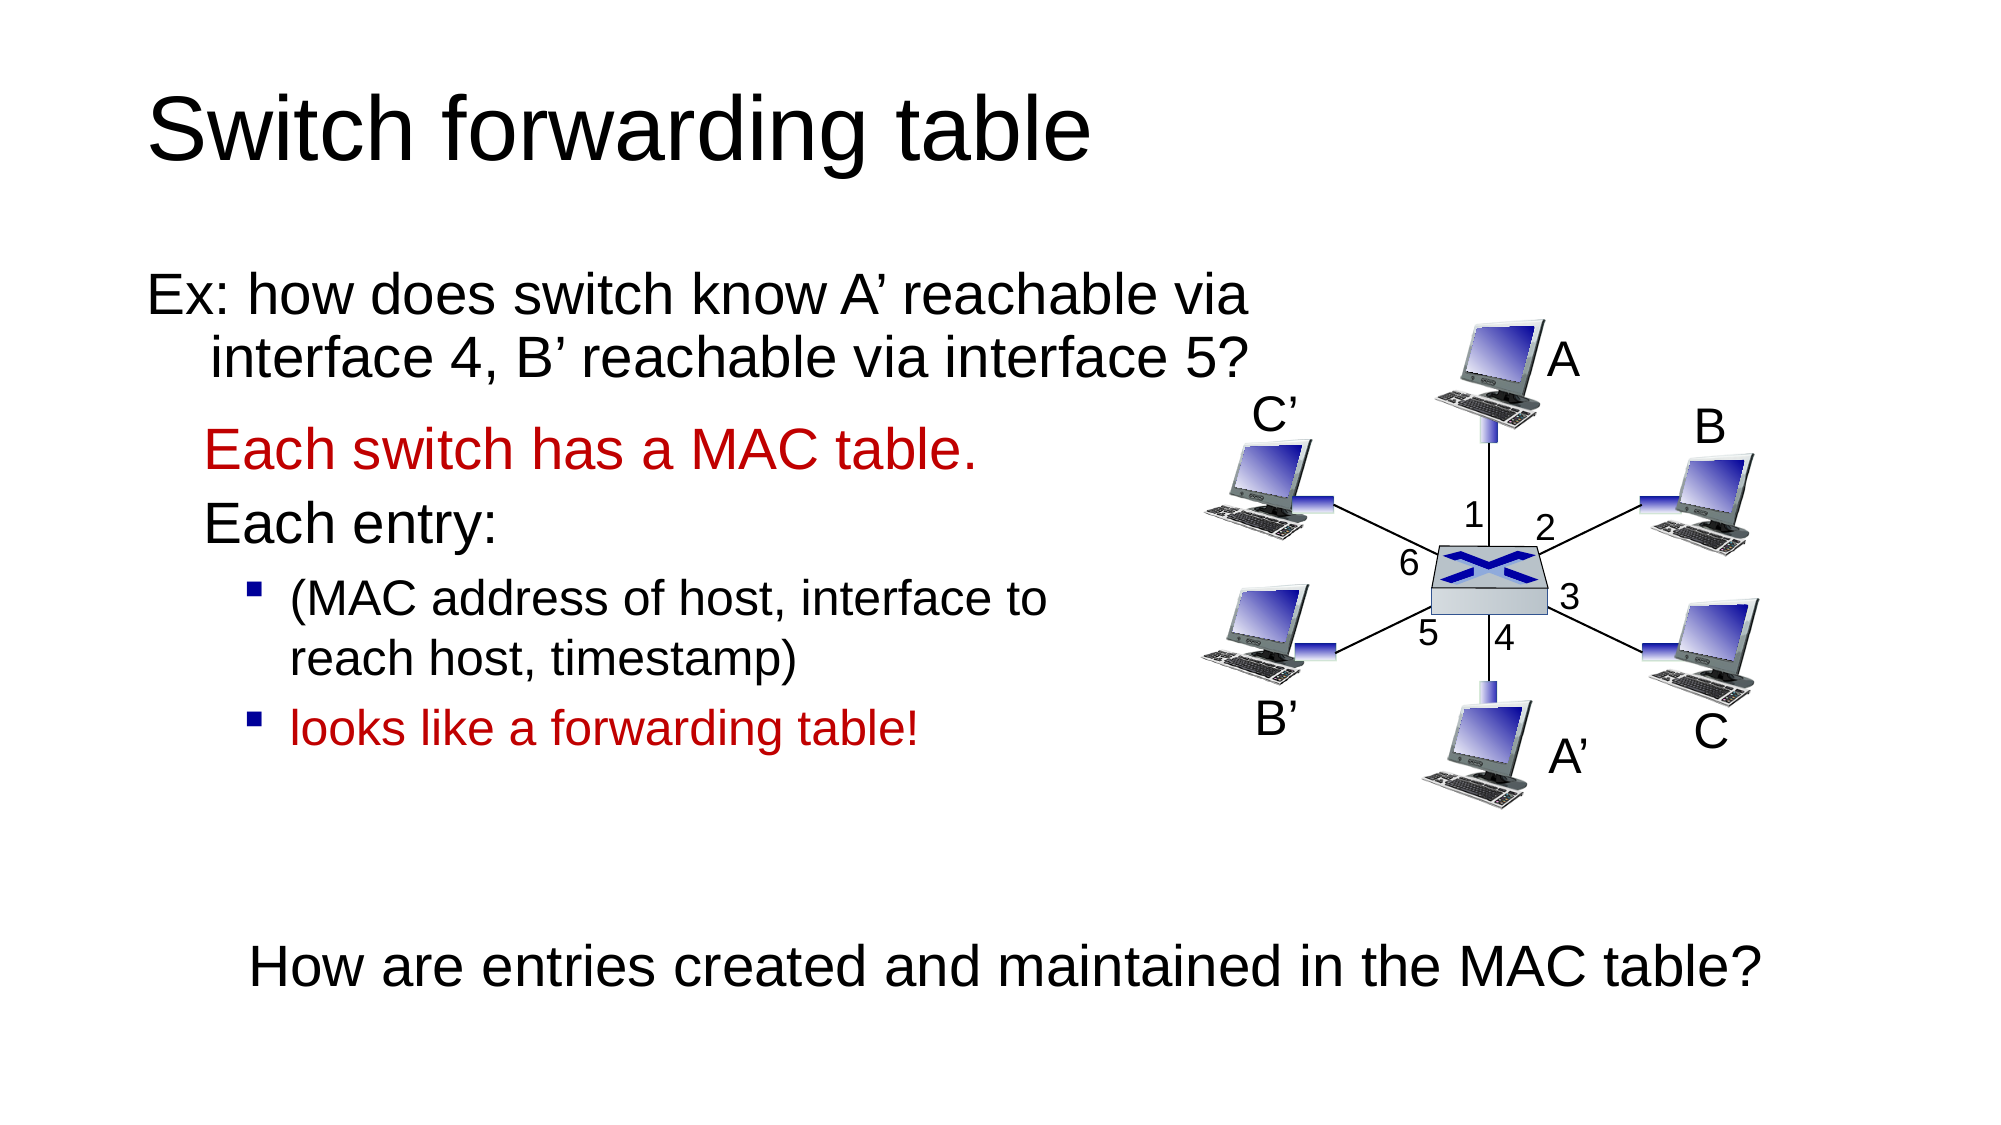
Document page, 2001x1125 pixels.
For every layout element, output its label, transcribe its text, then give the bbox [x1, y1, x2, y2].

text_box Each switch has a MAC table. Each entry: (MAC address of host, interface to reach host, timestamp) looks like a forwarding table! [189, 411, 1156, 761]
title Switch forwarding table [131, 57, 1857, 205]
text_box How are entries created and maintained in the MAC table? [224, 928, 1915, 1042]
text_box Ex: how does switch know A’ reachable via interface 4, B’ reachable via interface 5? [129, 256, 1272, 482]
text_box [1174, 314, 1762, 818]
